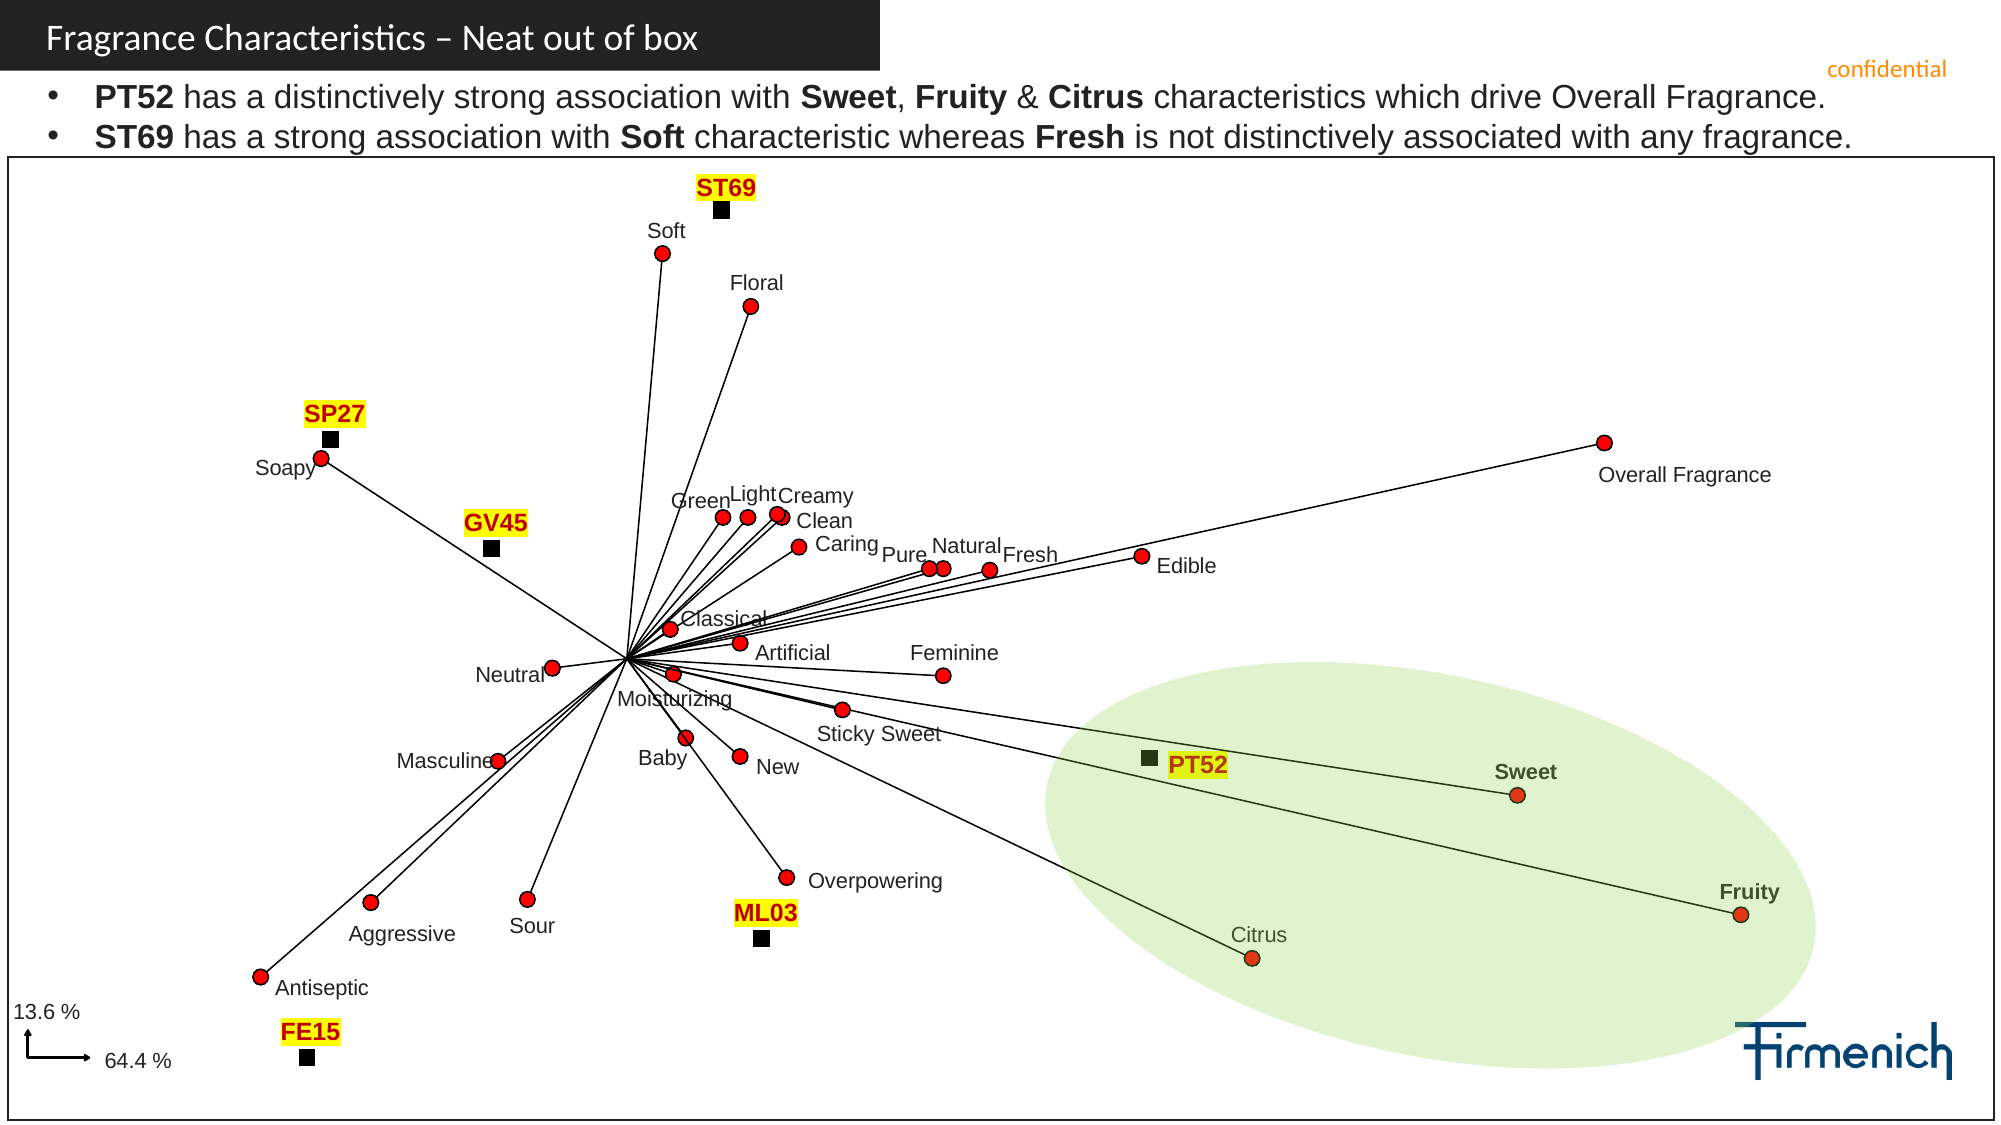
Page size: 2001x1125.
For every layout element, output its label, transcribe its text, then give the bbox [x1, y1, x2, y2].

text_box [834, 702, 851, 718]
text_box Artificial [754, 638, 831, 665]
text_box Clean [796, 508, 854, 533]
text_box [743, 298, 759, 315]
text_box [732, 635, 748, 651]
text_box [937, 560, 951, 577]
text_box Moisturizing [617, 685, 733, 712]
text_box Sticky Sweet [816, 719, 942, 746]
text_box Light [729, 480, 777, 507]
text_box [299, 1049, 315, 1066]
text_box [1134, 548, 1150, 564]
text_box New [756, 753, 800, 780]
text_box [27, 1054, 90, 1061]
text_box Sour [509, 911, 556, 938]
text_box Feminine [910, 638, 1000, 665]
text_box Floral [729, 268, 784, 296]
text_box [546, 660, 561, 677]
text_box Edible [1156, 551, 1217, 578]
text_box [791, 539, 807, 555]
text_box [732, 748, 748, 765]
text_box Fresh [1002, 540, 1059, 568]
text_box [713, 202, 730, 218]
text_box Antiseptic [275, 973, 370, 1001]
text_box Baby [638, 743, 688, 771]
text_box [363, 894, 379, 911]
text_box Aggressive [348, 919, 457, 946]
text_box [24, 1029, 31, 1058]
text_box PT52 has a distinctively strong association with Sweet, Fruity & Citrus characteristics which drive Overall Fragrance. ST69 has a strong association with Soft characteristic whereas Fresh is not distinctively associated with any fragrance. [32, 67, 1935, 163]
text_box [322, 432, 339, 448]
text_box [982, 562, 998, 579]
text_box [654, 245, 671, 262]
text_box 64.4 % [104, 1046, 173, 1074]
text_box Classical [680, 604, 768, 631]
text_box [519, 891, 536, 908]
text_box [0, 0, 881, 72]
text_box Caring [815, 529, 880, 557]
text_box [769, 507, 786, 522]
text_box [665, 666, 682, 682]
text_box Creamy [777, 481, 855, 508]
text_box [662, 621, 679, 638]
text_box Neutral [475, 660, 546, 687]
text_box [7, 157, 1994, 1120]
text_box ST69 [696, 171, 757, 202]
text_box FE15 [280, 1015, 341, 1046]
text_box Overpowering [808, 866, 944, 893]
text_box 13.6 % [13, 997, 81, 1024]
text_box [935, 668, 951, 684]
text_box [315, 450, 329, 467]
text_box SP27 [304, 397, 366, 428]
text_box [252, 969, 269, 985]
text_box [740, 509, 756, 526]
text_box ML03 [733, 896, 799, 927]
text_box Green [670, 486, 732, 513]
text_box [495, 753, 506, 769]
text_box Soapy [254, 453, 317, 481]
text_box Pure [881, 540, 928, 568]
text_box [484, 540, 500, 557]
text_box [1042, 659, 1818, 1071]
text_box [1596, 435, 1613, 451]
text_box [775, 510, 790, 526]
text_box [715, 513, 731, 526]
text_box [678, 730, 694, 746]
text_box [754, 930, 770, 947]
text_box [921, 560, 938, 577]
text_box [778, 869, 795, 886]
text_box GV45 [463, 506, 529, 537]
text_box [0, 92, 2000, 1125]
text_box Overall Fragrance [1598, 461, 1772, 488]
text_box Soft [647, 216, 686, 243]
text_box Natural [931, 531, 1002, 558]
text_box Masculine [396, 746, 495, 774]
